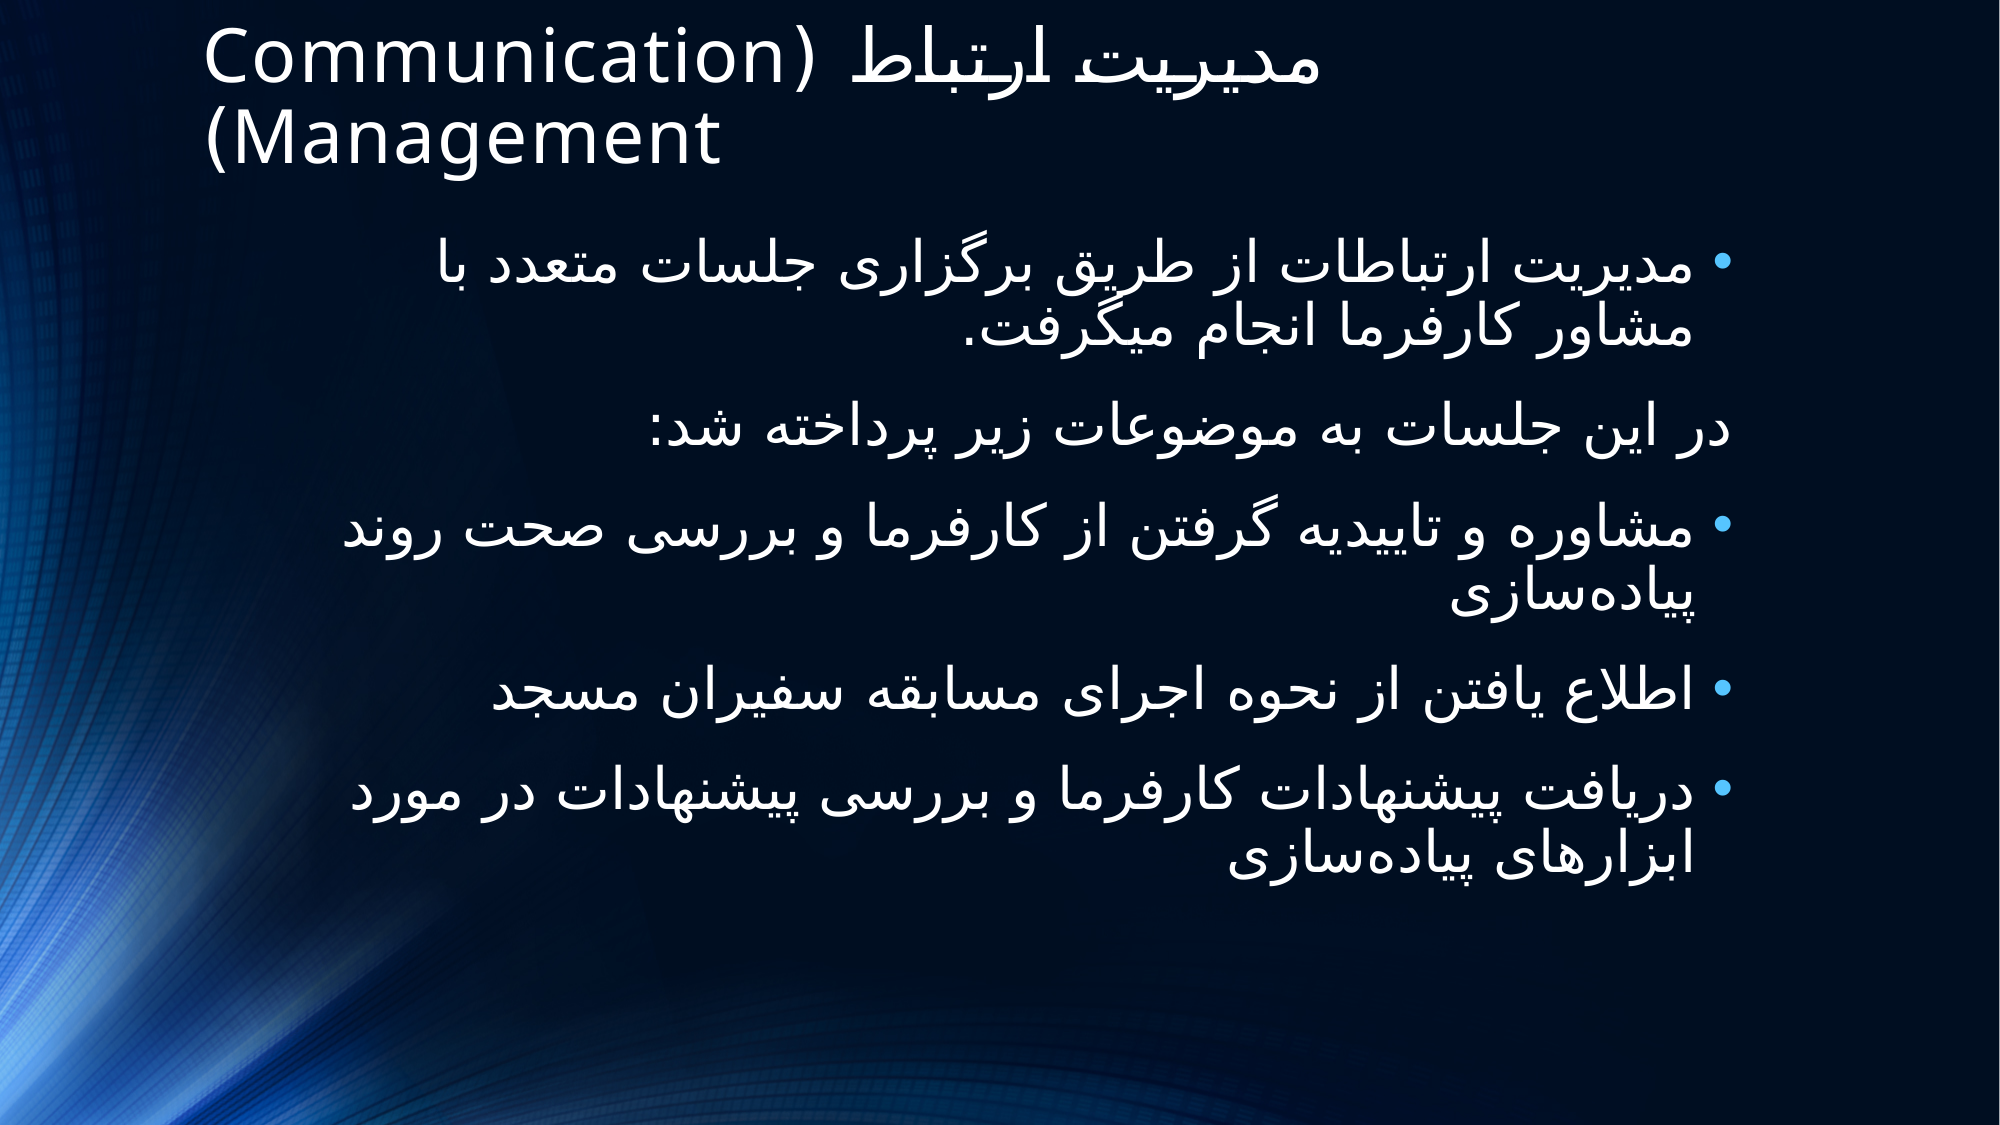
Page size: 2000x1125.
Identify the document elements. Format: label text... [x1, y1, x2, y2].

picture [0, 0, 2000, 1125]
title مدیریت ارتباط (Communication Management) [187, 62, 1750, 188]
list مدیریت ارتباطات از طریق برگزاری جلسات متعدد با مشاور کارفرما انجام میگرفت. در این جلسات به موضوعات زیر پرداخته شد: مشاوره و تاییدیه گرفتن از کارفرما و بررسی صحت روند پیاده‌سازی اطلاع یافتن از نحوه اجرای مسابقه سفیران مسجد دریافت پیشنهادات کارفرما و بررسی پیشنهادات در مورد ابزارهای پیاده‌سازی [249, 224, 1749, 988]
